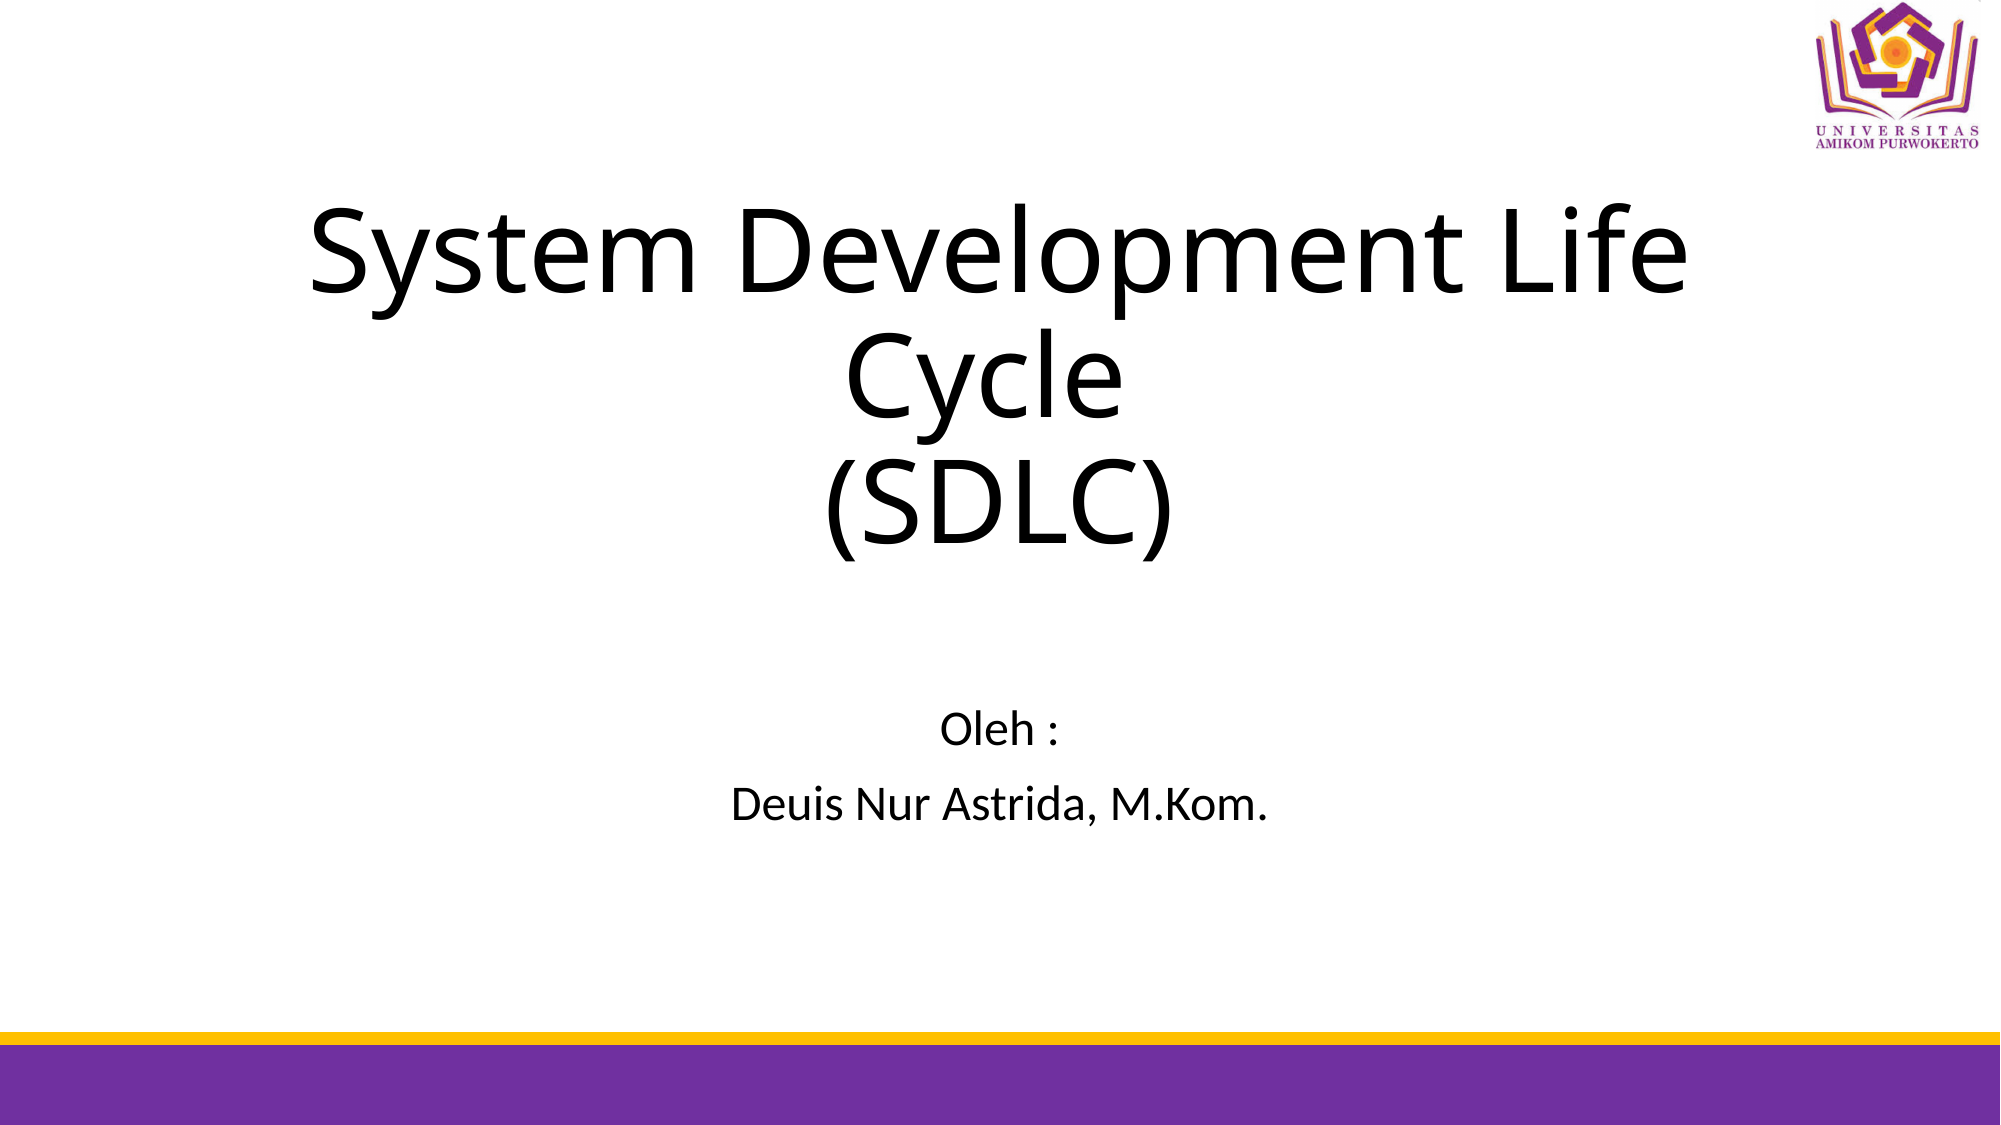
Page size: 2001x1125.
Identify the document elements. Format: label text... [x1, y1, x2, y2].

picture [1815, 0, 1981, 150]
title System Development Life Cycle (SDLC) [249, 184, 1750, 576]
subtitle Oleh : Deuis Nur Astrida, M.Kom. [249, 695, 1750, 863]
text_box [0, 1038, 2000, 1125]
